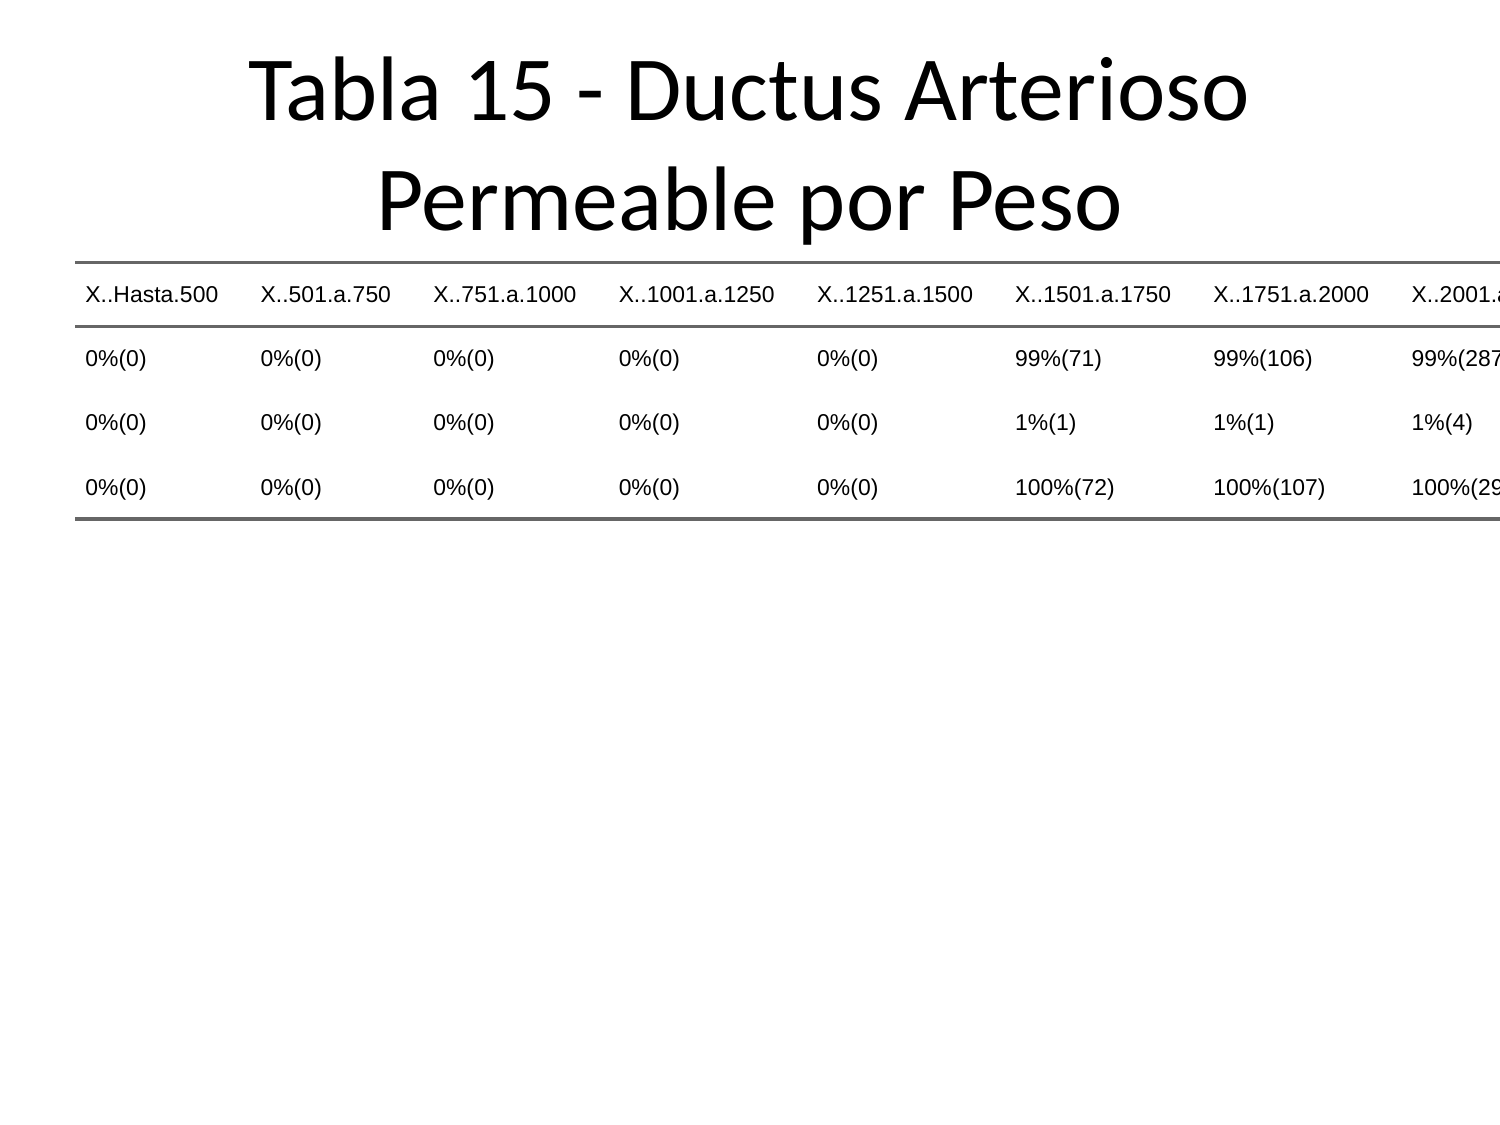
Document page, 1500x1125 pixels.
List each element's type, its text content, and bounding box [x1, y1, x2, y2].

table_cell 0%(0) [250, 328, 423, 391]
table_cell 100%(107) [1203, 455, 1401, 517]
table_header X..1501.a.1750 [1005, 264, 1203, 325]
table_cell 0%(0) [250, 391, 423, 455]
table_cell 99%(106) [1203, 328, 1401, 391]
table_cell 99%(71) [1005, 328, 1203, 391]
table_cell 0%(0) [75, 328, 250, 391]
table_cell 0%(0) [423, 391, 608, 455]
table_cell 0%(0) [423, 455, 608, 517]
title Tabla 15 - Ductus Arterioso Permeable por Peso [75, 45, 1425, 233]
table_cell 0%(0) [250, 455, 423, 517]
table_header X..1251.a.1500 [807, 264, 1005, 325]
table_cell 0%(0) [807, 328, 1005, 391]
table_header X..1001.a.1250 [608, 264, 807, 325]
table_cell 0%(0) [75, 391, 250, 455]
table_cell 99%(287) [1401, 328, 1500, 391]
table_header X..2001.a.2500 [1401, 264, 1500, 325]
table_header X..1751.a.2000 [1203, 264, 1401, 325]
table_header X..751.a.1000 [423, 264, 608, 325]
table_cell 1%(4) [1401, 391, 1500, 455]
table_cell 100%(72) [1005, 455, 1203, 517]
table_cell 1%(1) [1203, 391, 1401, 455]
table_cell 0%(0) [807, 391, 1005, 455]
table_cell 0%(0) [807, 455, 1005, 517]
table_cell 1%(1) [1005, 391, 1203, 455]
table_cell 100%(291) [1401, 455, 1500, 517]
table_cell 0%(0) [608, 391, 807, 455]
table_header X..501.a.750 [250, 264, 423, 325]
table_header X..Hasta.500 [75, 264, 250, 325]
table_cell 0%(0) [608, 455, 807, 517]
table_cell 0%(0) [423, 328, 608, 391]
table_cell 0%(0) [75, 455, 250, 517]
table_cell 0%(0) [608, 328, 807, 391]
